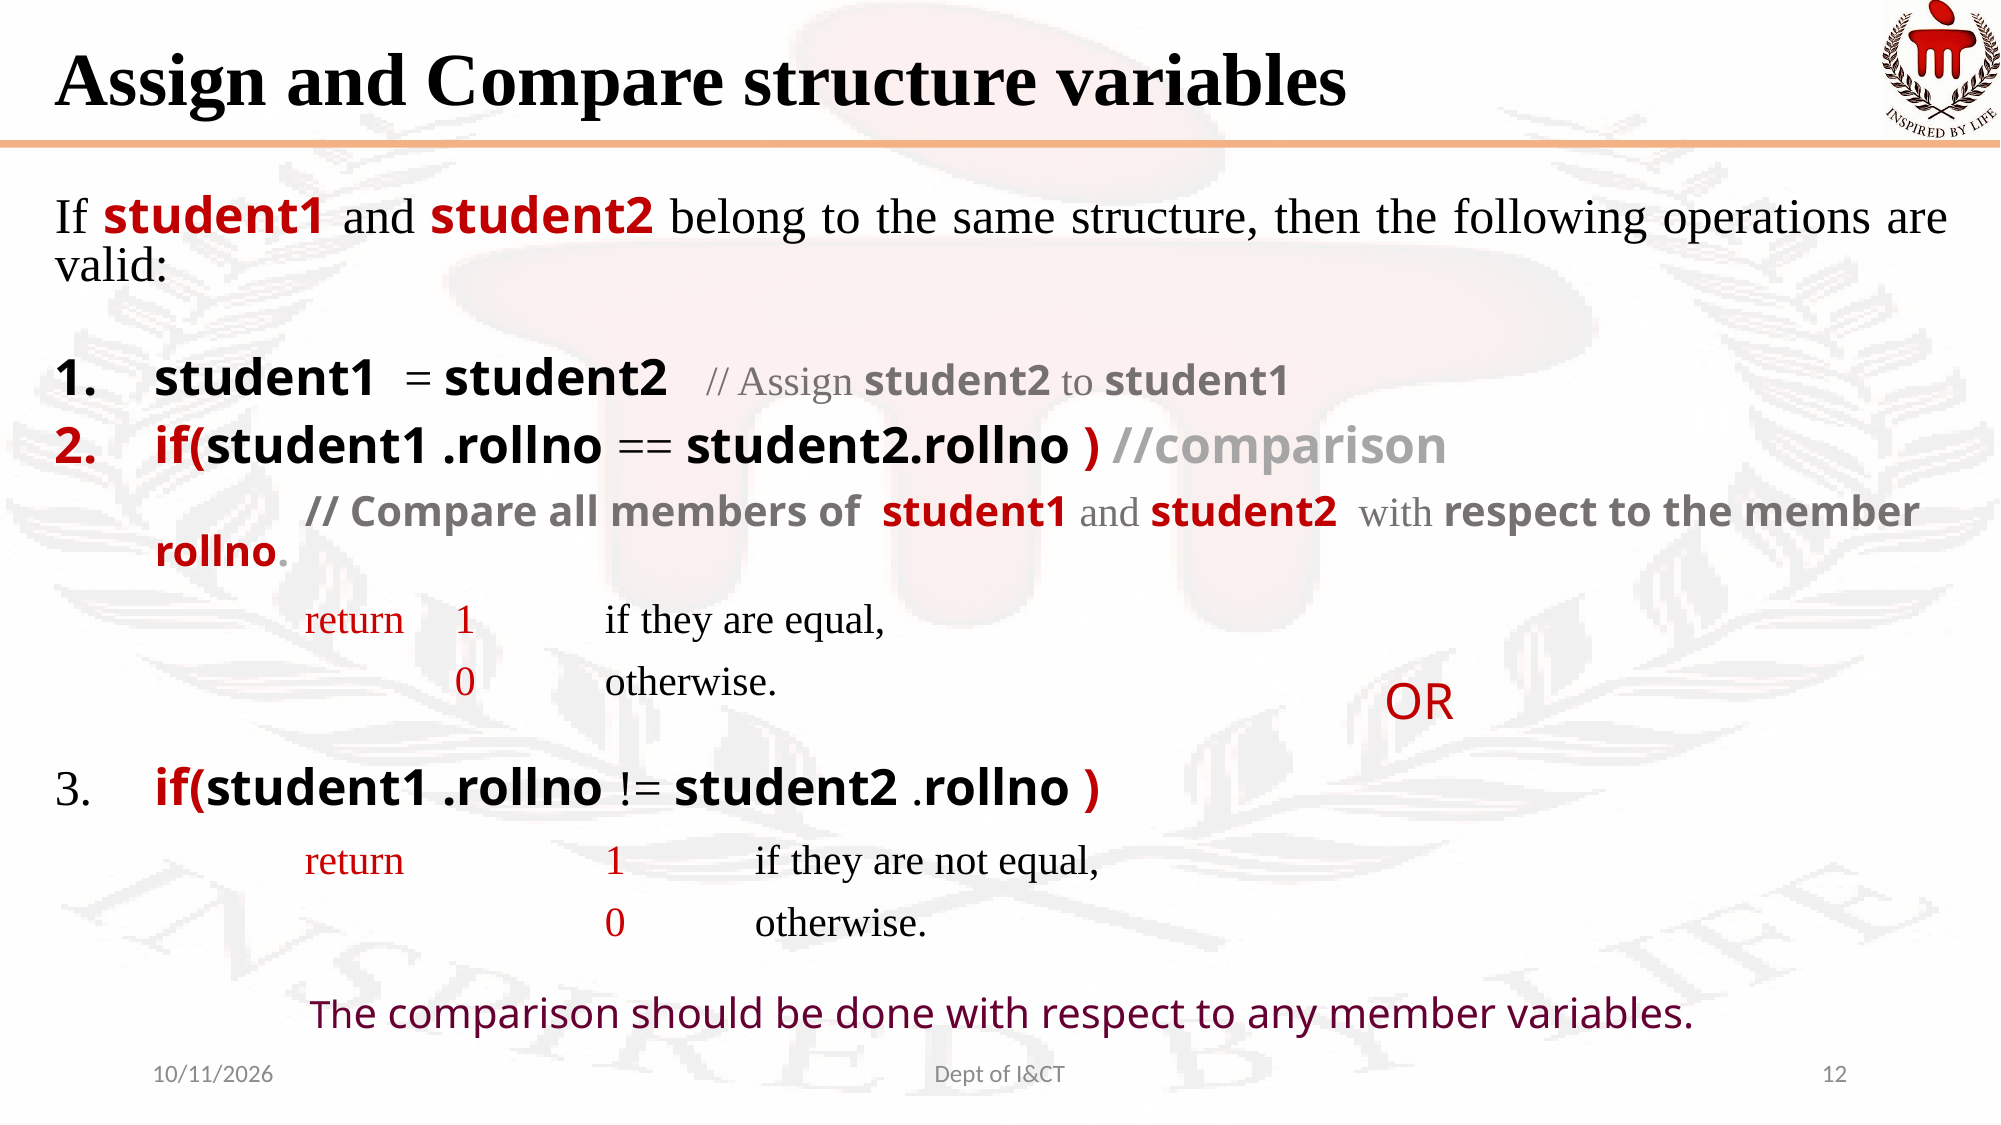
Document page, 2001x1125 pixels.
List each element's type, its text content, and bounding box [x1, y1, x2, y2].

footer Dept of I&CT [662, 1042, 1338, 1103]
picture [1882, 0, 2000, 140]
list If student1 and student2 belong to the same structure, then the following operations are valid: student1 = student2 // Assign student2 to student1 if(student1 .rollno == student2.rollno ) //comparison // Compare all members of student1 and student2 with respect to the member rollno. return 1 if they are equal, 0 otherwise. 3. if(student1 .rollno != student2 .rollno ) return 1 if they are not equal, 0 otherwise. The comparison should be done with respect to any member variables. [39, 187, 1965, 1029]
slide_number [137, 1042, 588, 1103]
title Assign and Compare structure variables [39, 22, 1863, 141]
slide_number 12 [1412, 1042, 1863, 1103]
text_box OR [1369, 662, 1469, 738]
